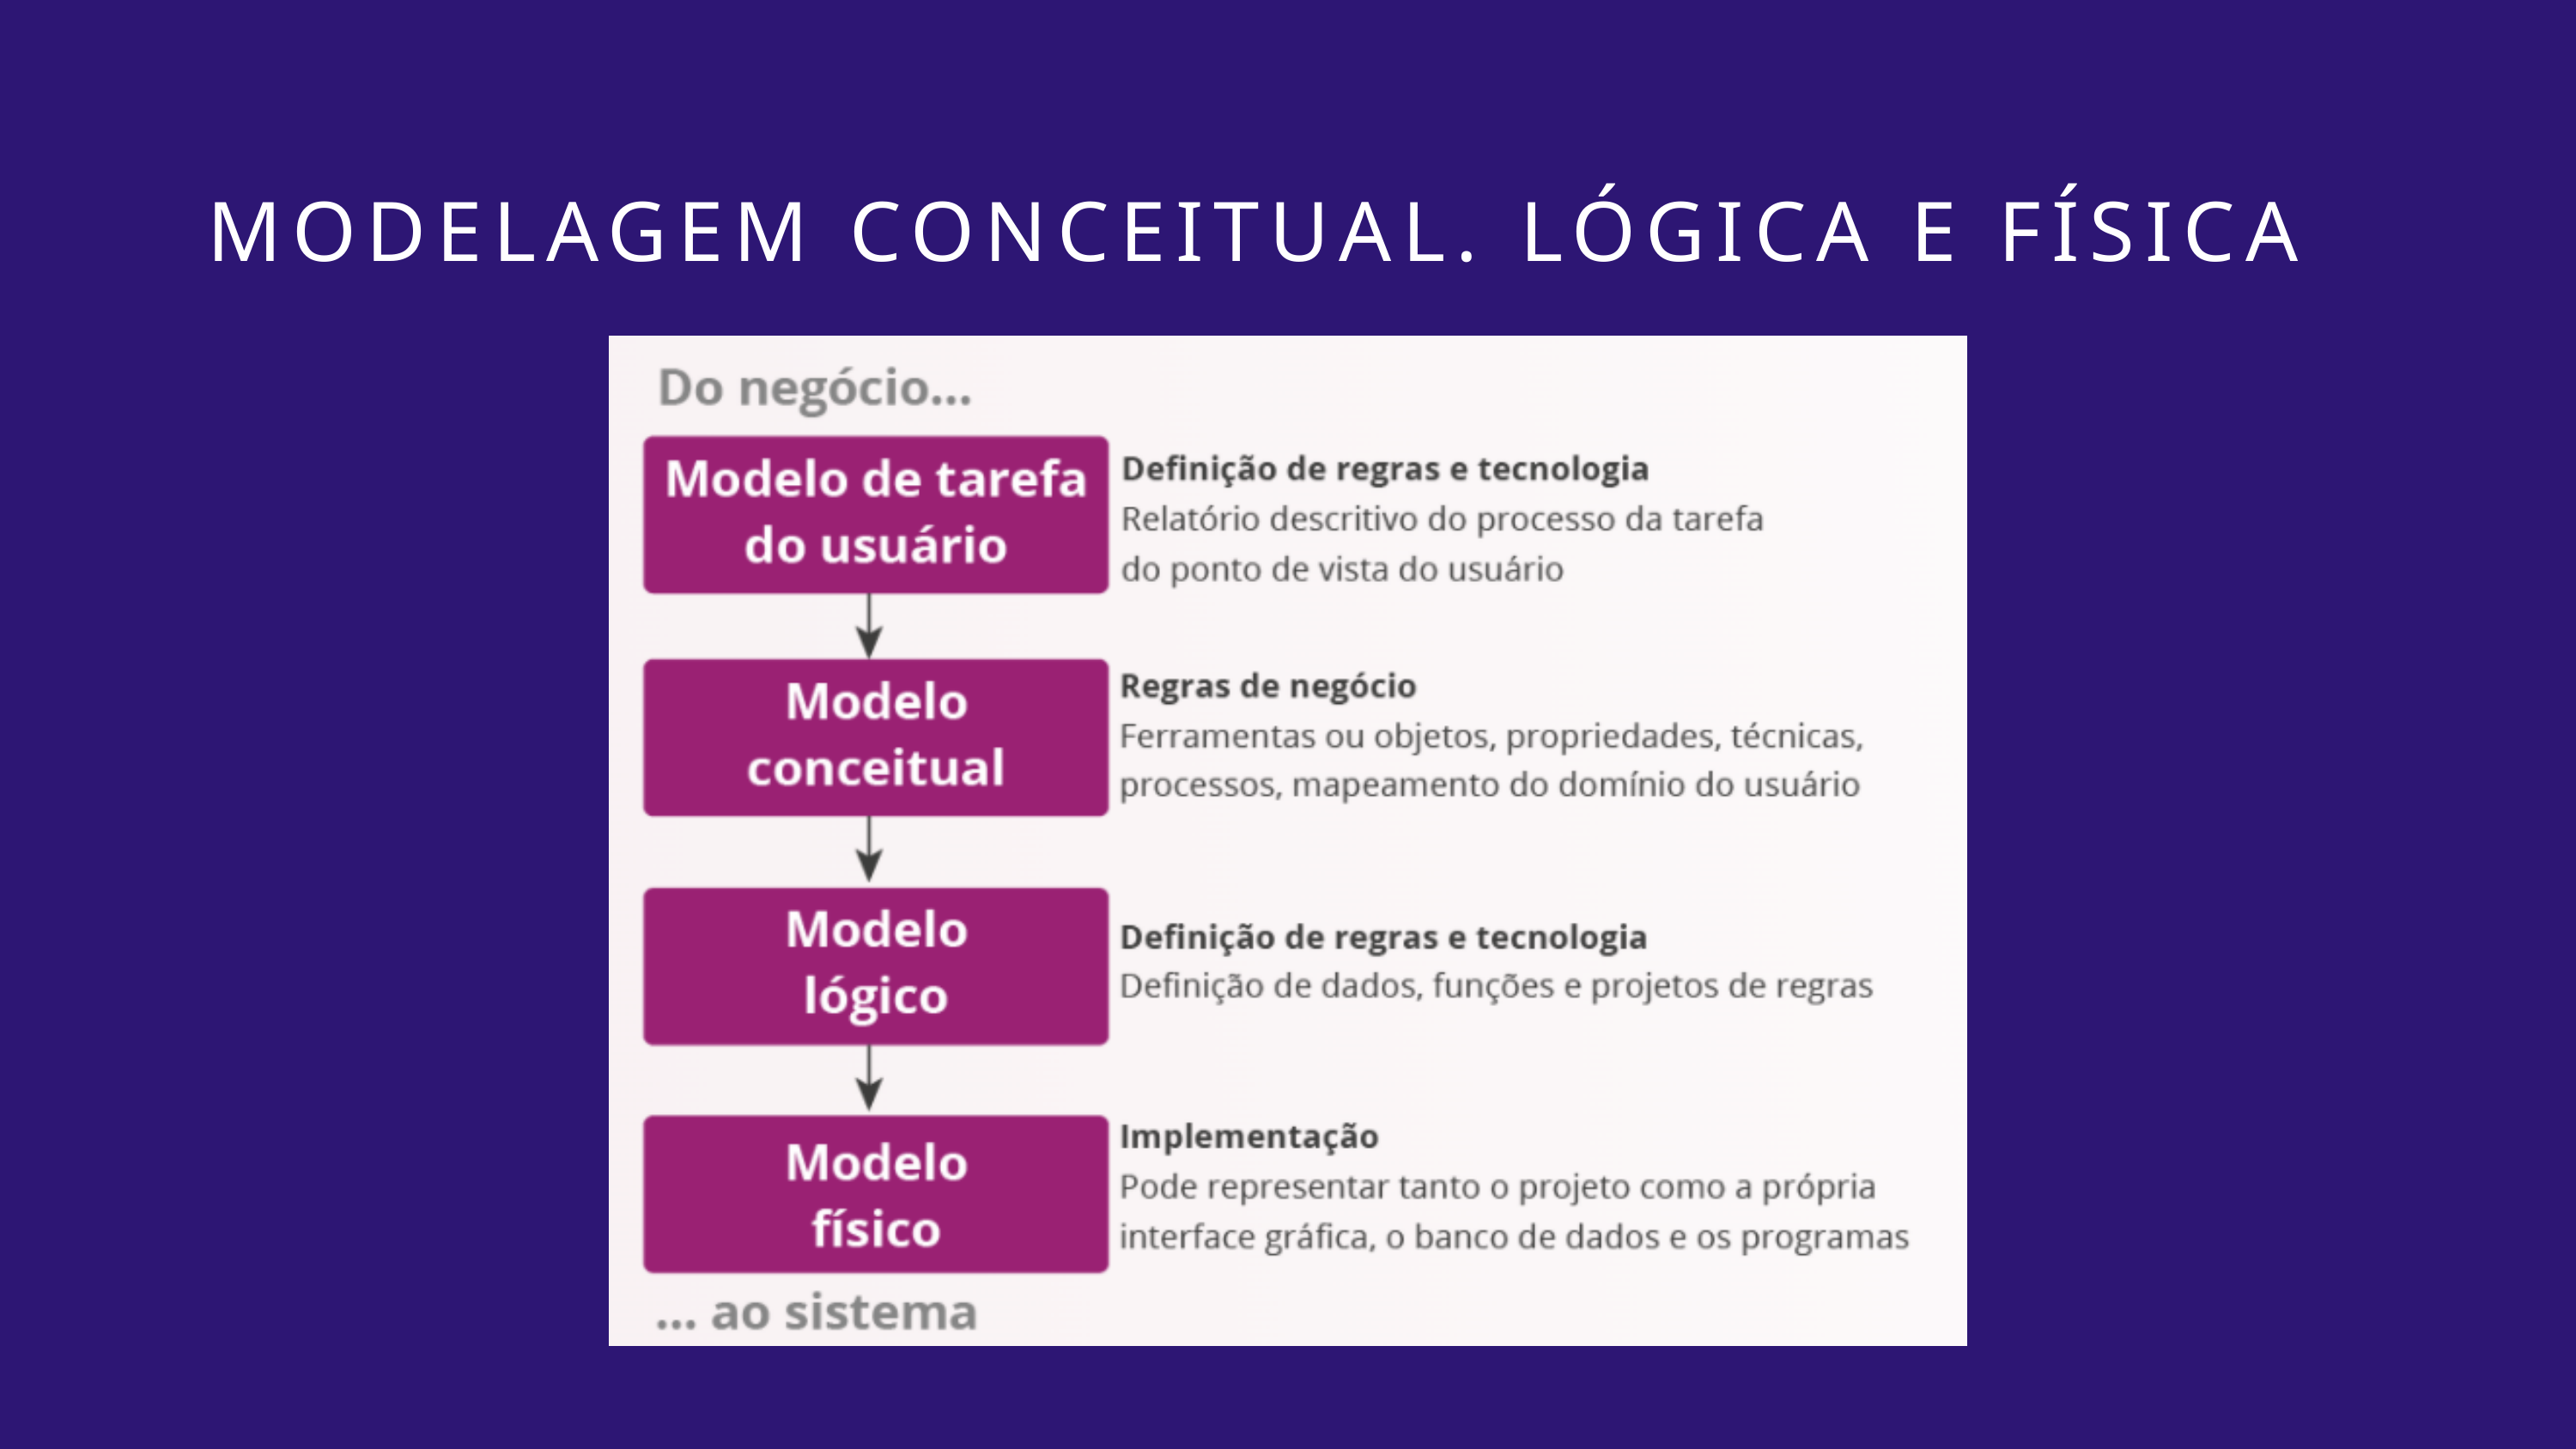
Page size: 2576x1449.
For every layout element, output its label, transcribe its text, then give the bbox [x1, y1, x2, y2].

picture [609, 336, 1967, 1346]
text_box MODELAGEM CONCEITUAL. LÓGICA E FÍSICA [75, 179, 2433, 278]
